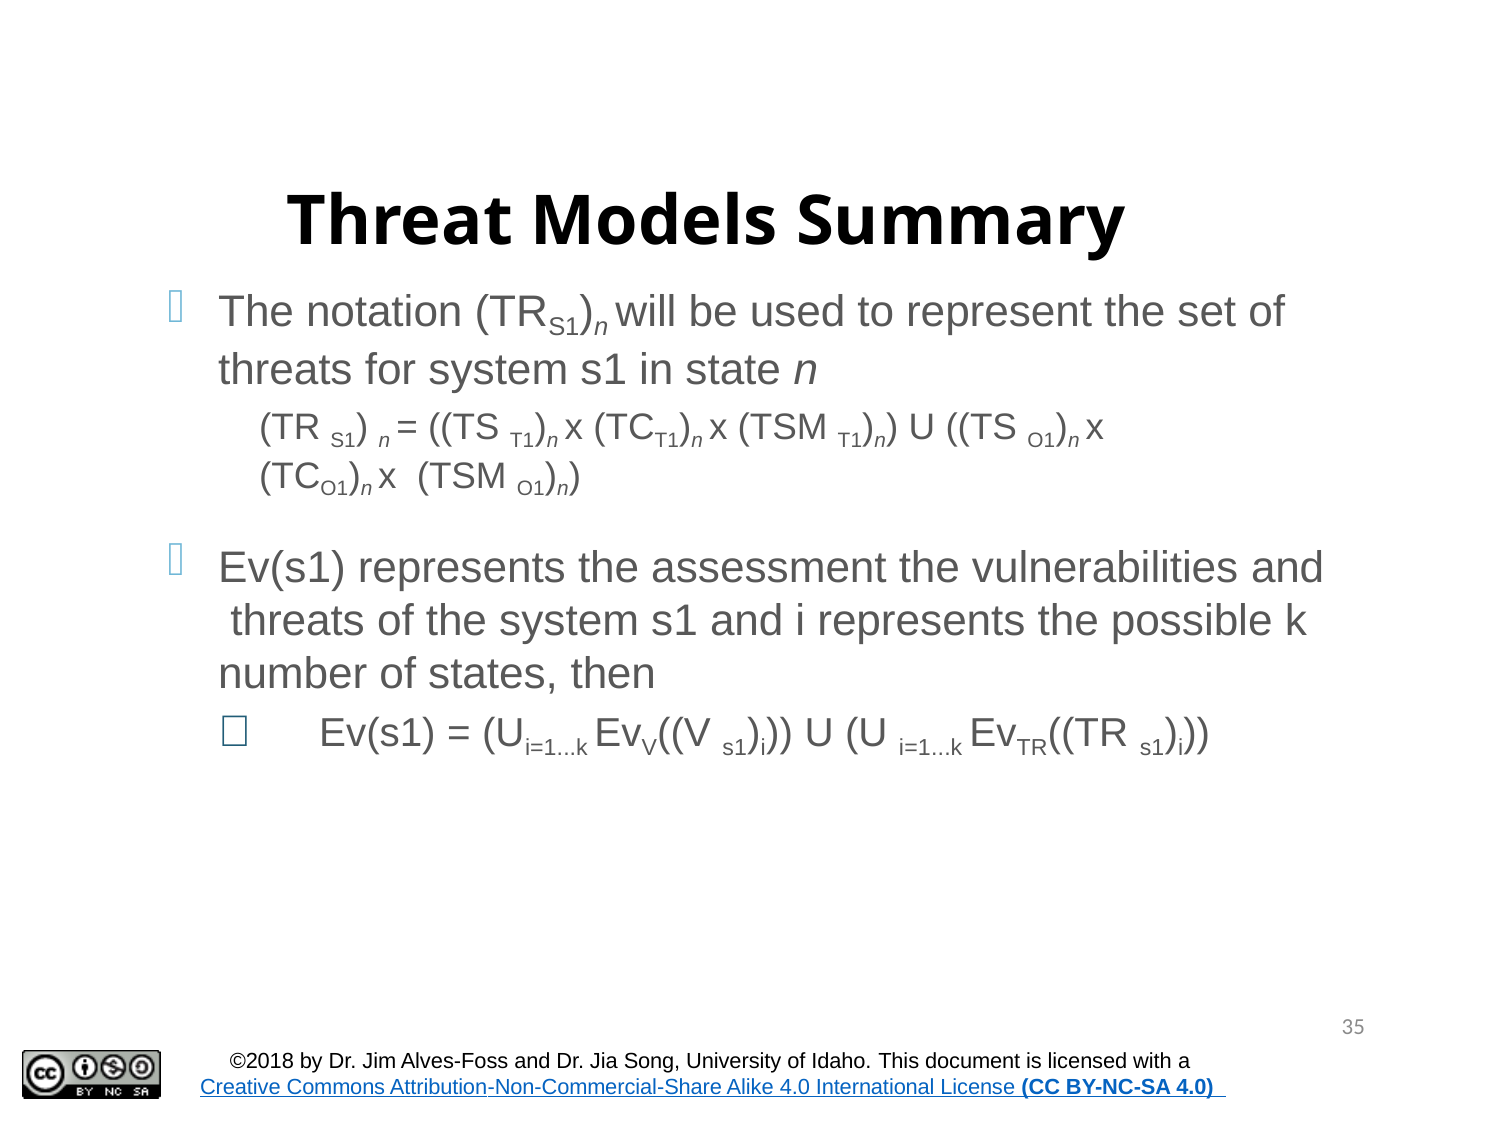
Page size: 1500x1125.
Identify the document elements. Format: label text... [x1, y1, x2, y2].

slide_number 35 [1284, 675, 1366, 1125]
picture [22, 1050, 161, 1099]
text_box The notation (TRS1)n will be used to represent the set of threats for system s1 in state n (TR S1) n = ((TS T1)n x (TCT1)n x (TSM T1)n) U ((TS O1)n x (TCO1)n x (TSM O1)n) Ev(s1) represents the assessment the vulnerabilities and threats of the system s1 and i represents the possible k number of states, then  Ev(s1) = (Ui=1...k EvV((V s1)i)) U (U i=1...k EvTR((TR s1)i)) [165, 279, 1329, 760]
title Threat Models Summary [284, 120, 1216, 279]
